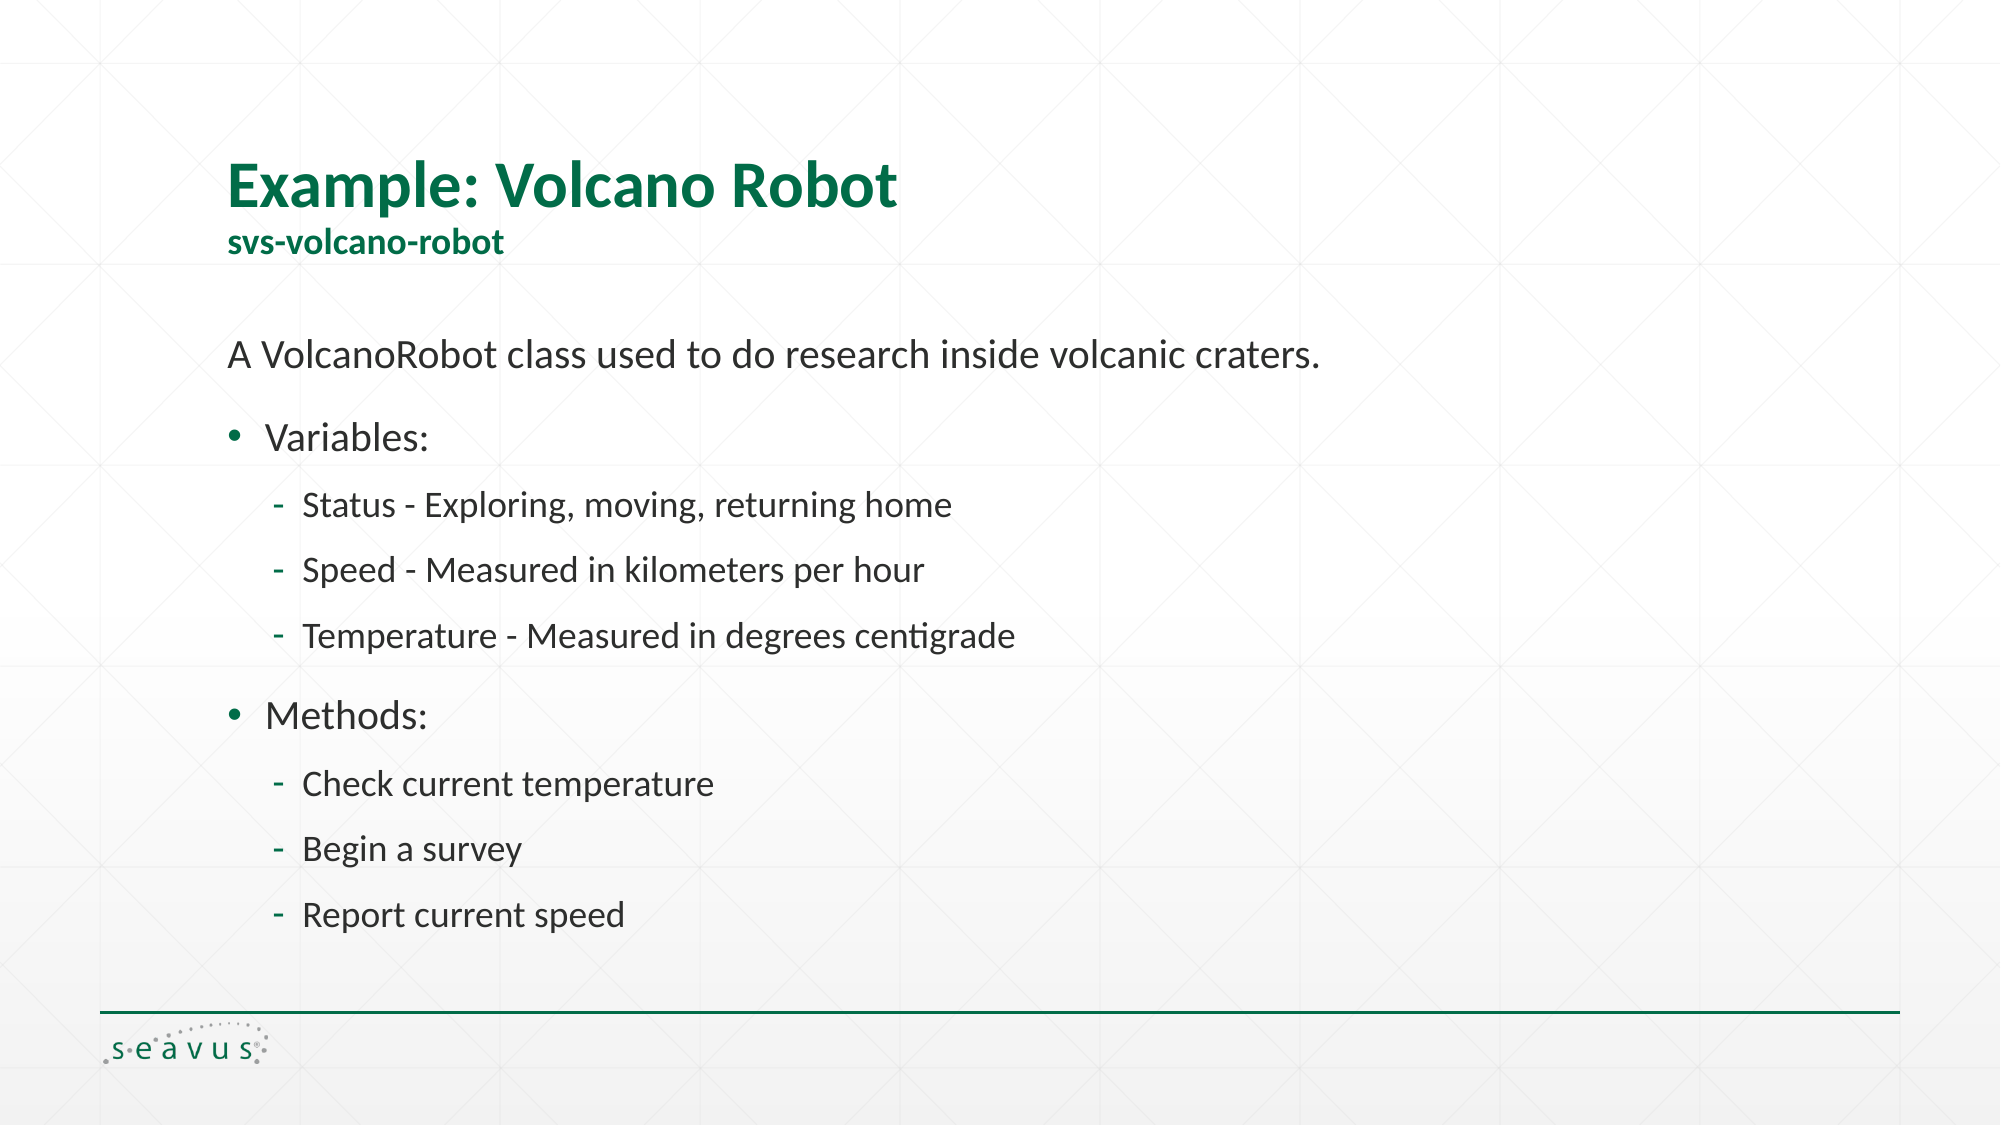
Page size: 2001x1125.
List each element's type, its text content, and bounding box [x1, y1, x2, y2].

title Example: Volcano Robot svs-volcano-robot [212, 82, 1788, 271]
picture [103, 1022, 268, 1064]
list A VolcanoRobot class used to do research inside volcanic craters. Variables: Status - Exploring, moving, returning home Speed - Measured in kilometers per hour Temperature - Measured in degrees centigrade Methods: Check current temperature Begin a survey Report current speed [212, 324, 1788, 950]
